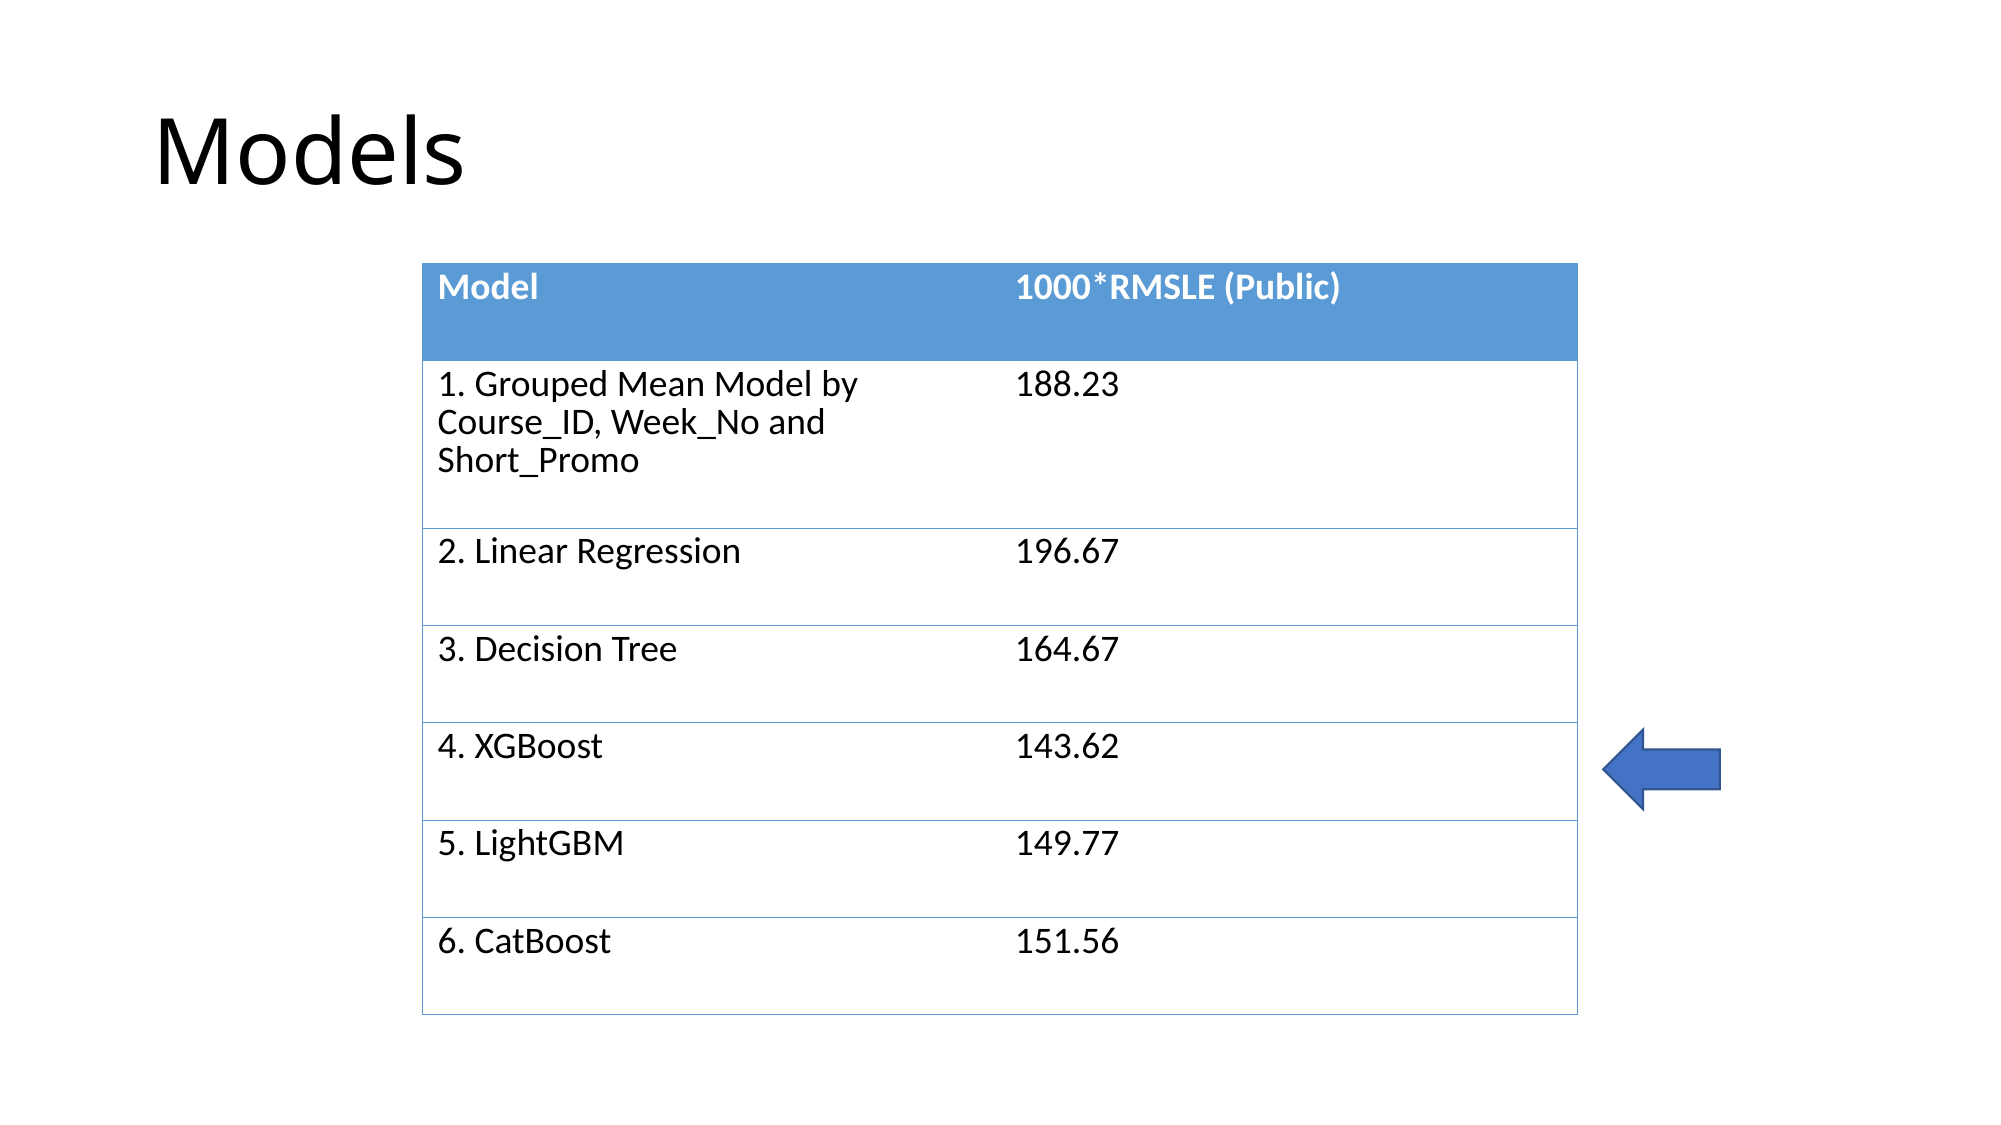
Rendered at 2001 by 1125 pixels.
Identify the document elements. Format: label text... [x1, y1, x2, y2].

table_header Model [423, 264, 1000, 360]
table_cell 6. CatBoost [423, 918, 1000, 1014]
table_cell 151.56 [1000, 918, 1577, 1014]
title Models [137, 46, 1863, 264]
table_cell 5. LightGBM [423, 821, 1000, 917]
text_box [1601, 727, 1721, 812]
table_cell 149.77 [1000, 821, 1577, 917]
table_cell 188.23 [1000, 361, 1577, 528]
table_cell 143.62 [1000, 723, 1577, 820]
table_cell 164.67 [1000, 626, 1577, 722]
table_cell 3. Decision Tree [423, 626, 1000, 722]
table_cell 2. Linear Regression [423, 529, 1000, 625]
table_header 1000*RMSLE (Public) [1000, 264, 1577, 360]
table_cell 1. Grouped Mean Model by Course_ID, Week_No and Short_Promo [423, 361, 1000, 528]
table_cell 196.67 [1000, 529, 1577, 625]
table_cell 4. XGBoost [423, 723, 1000, 820]
